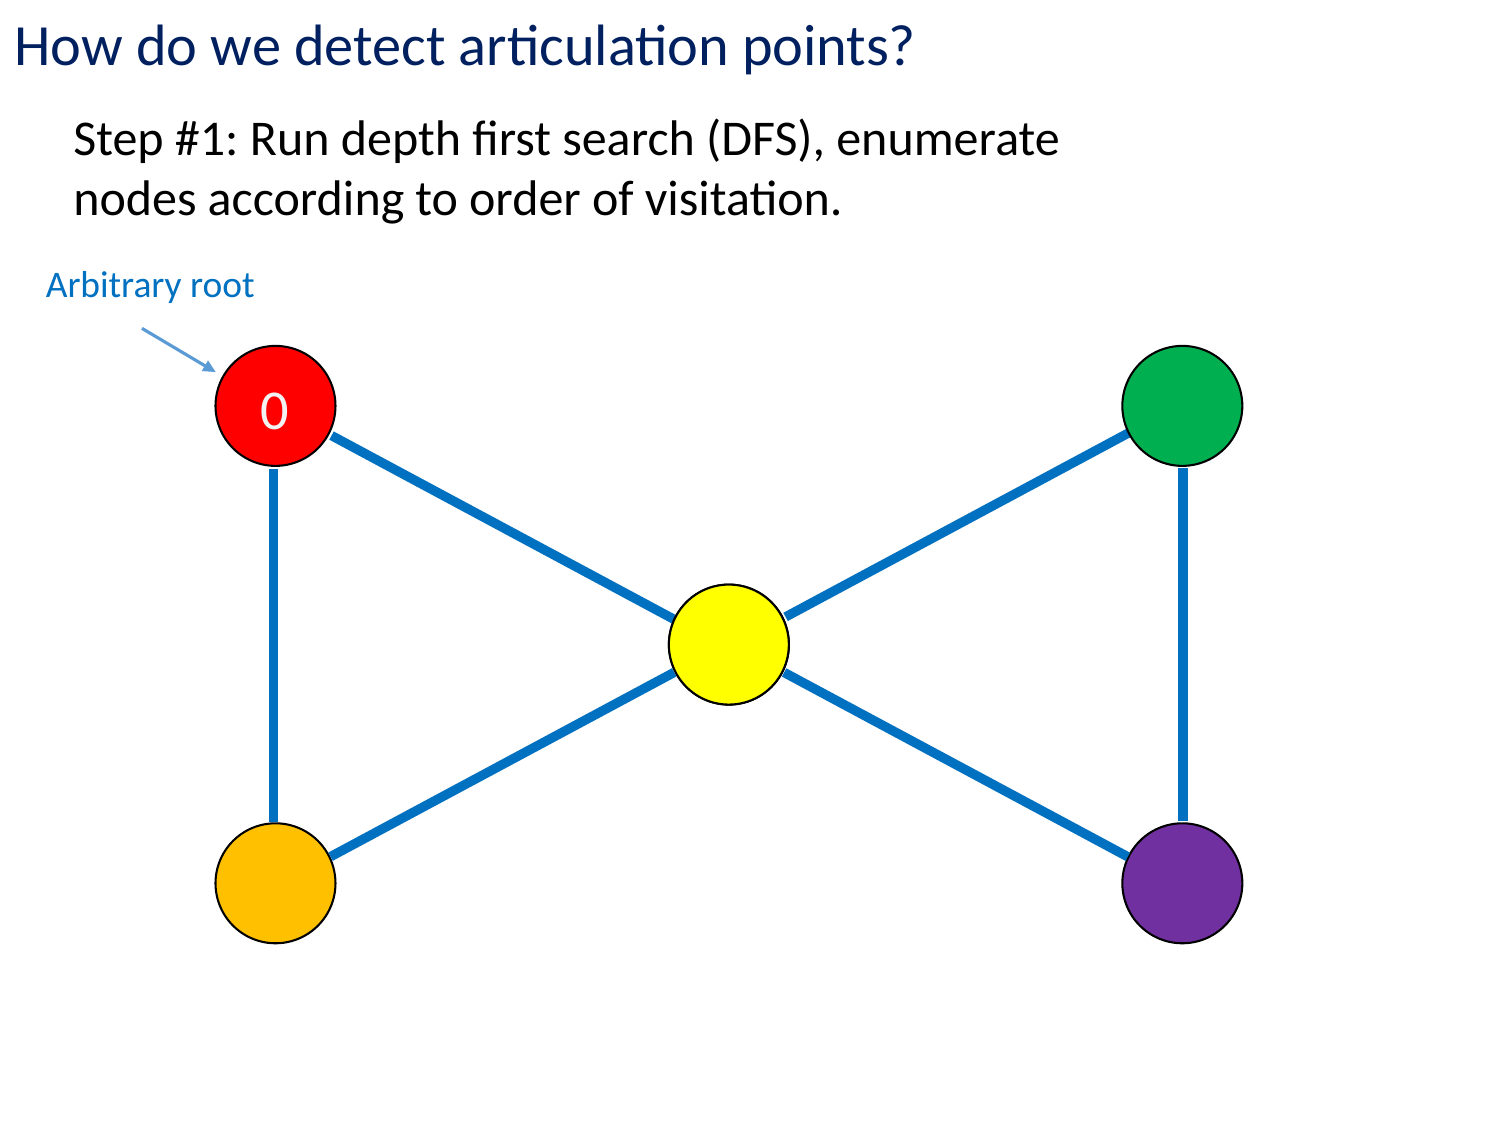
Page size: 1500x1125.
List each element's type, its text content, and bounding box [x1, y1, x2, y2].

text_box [215, 345, 1243, 944]
text_box How do we detect articulation points? [0, 0, 1335, 85]
text_box Step #1: Run depth first search (DFS), enumerate nodes according to order of visitation. [58, 97, 1164, 233]
text_box Arbitrary root [31, 252, 286, 313]
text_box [141, 328, 216, 373]
